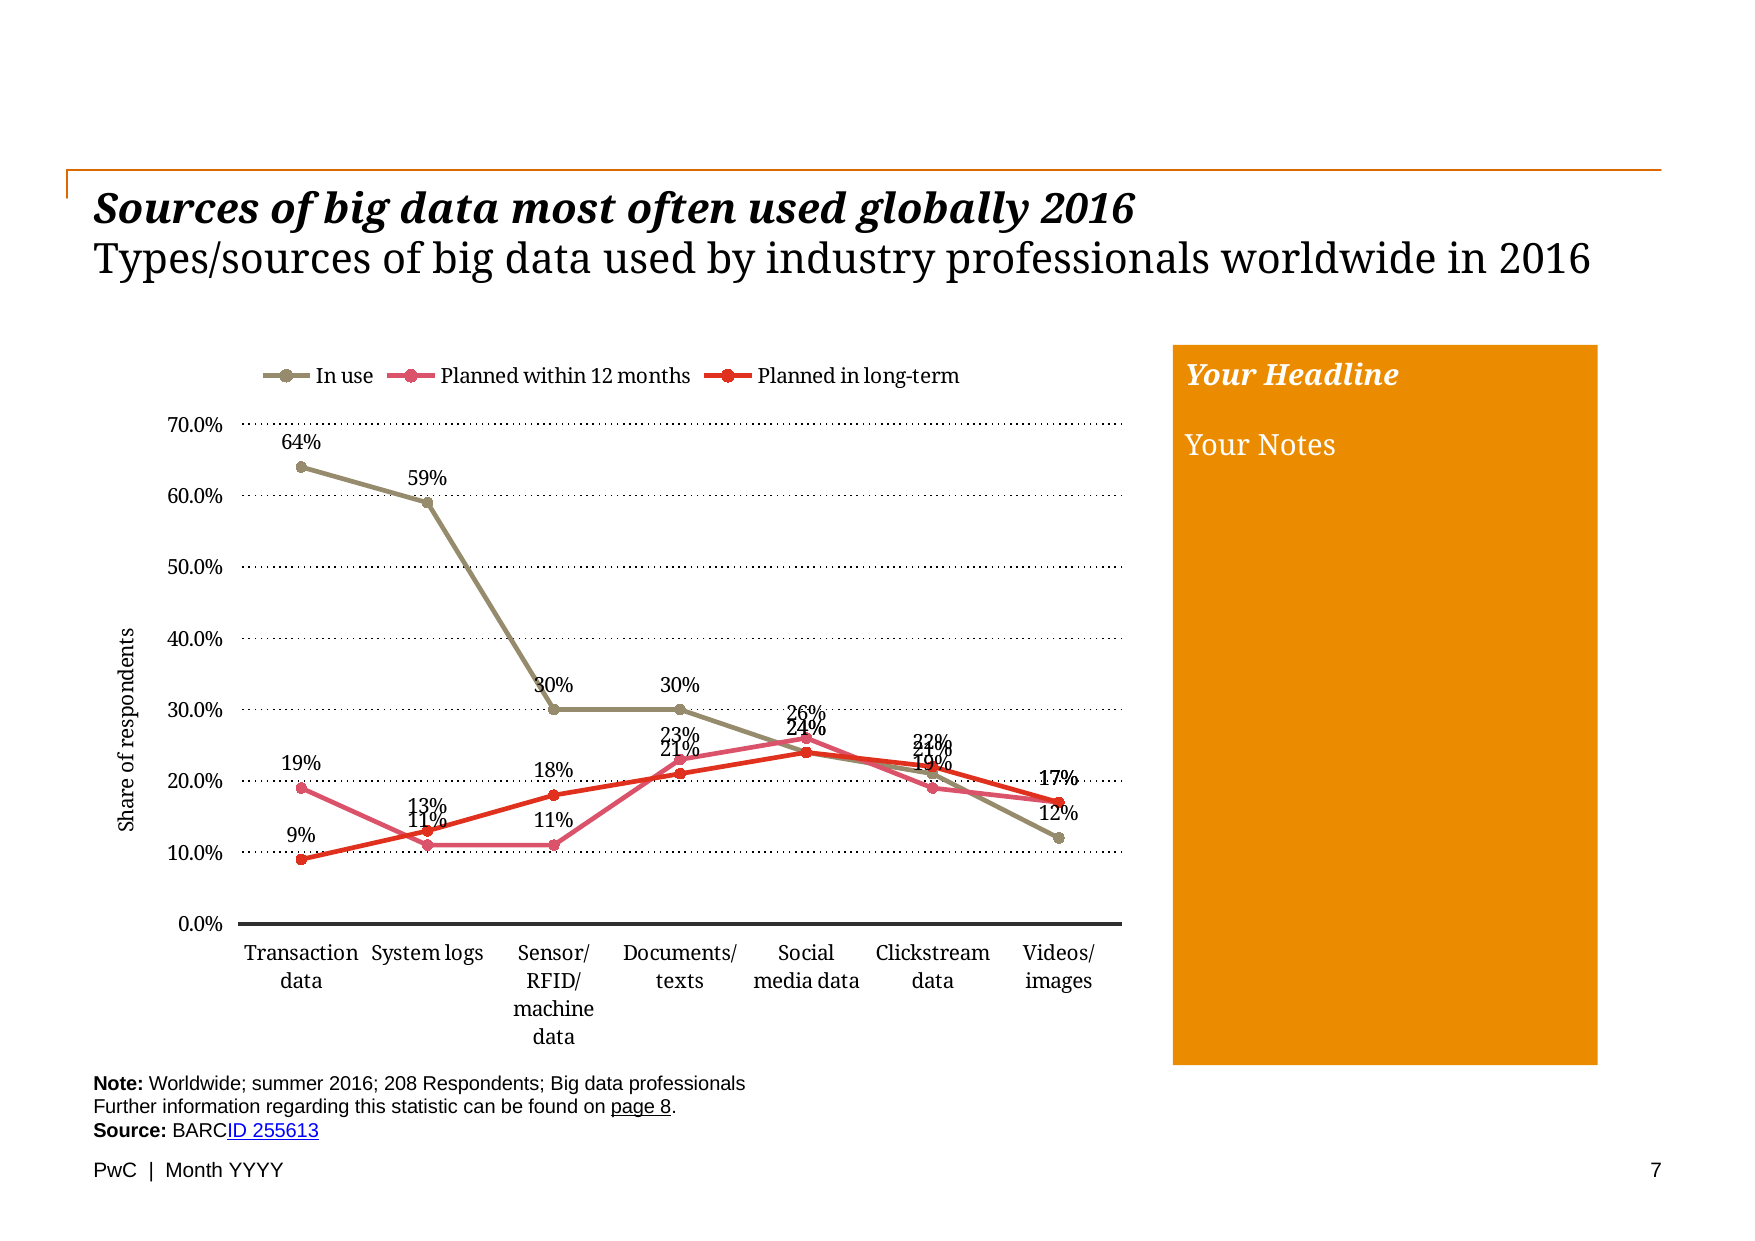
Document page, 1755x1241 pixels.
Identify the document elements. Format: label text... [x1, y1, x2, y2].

text_box 7 [1353, 1148, 1679, 1191]
text_box Note: Worldwide; summer 2016; 208 Respondents; Big data professionals Further information regarding this statistic can be found on page 8. Source: BARCID 255613 [76, 1061, 1678, 1152]
text_box Your Headline Your Notes [1168, 347, 1606, 1061]
text_box [65, 168, 69, 200]
text_box PwC | Month YYYY [76, 1148, 615, 1191]
text_box Sources of big data most often used globally 2016 Types/sources of big data used by industry professionals worldwide in 2016 [76, 173, 1678, 330]
text_box [69, 168, 1663, 172]
chart [78, 344, 1144, 1066]
text_box [1171, 343, 1600, 347]
